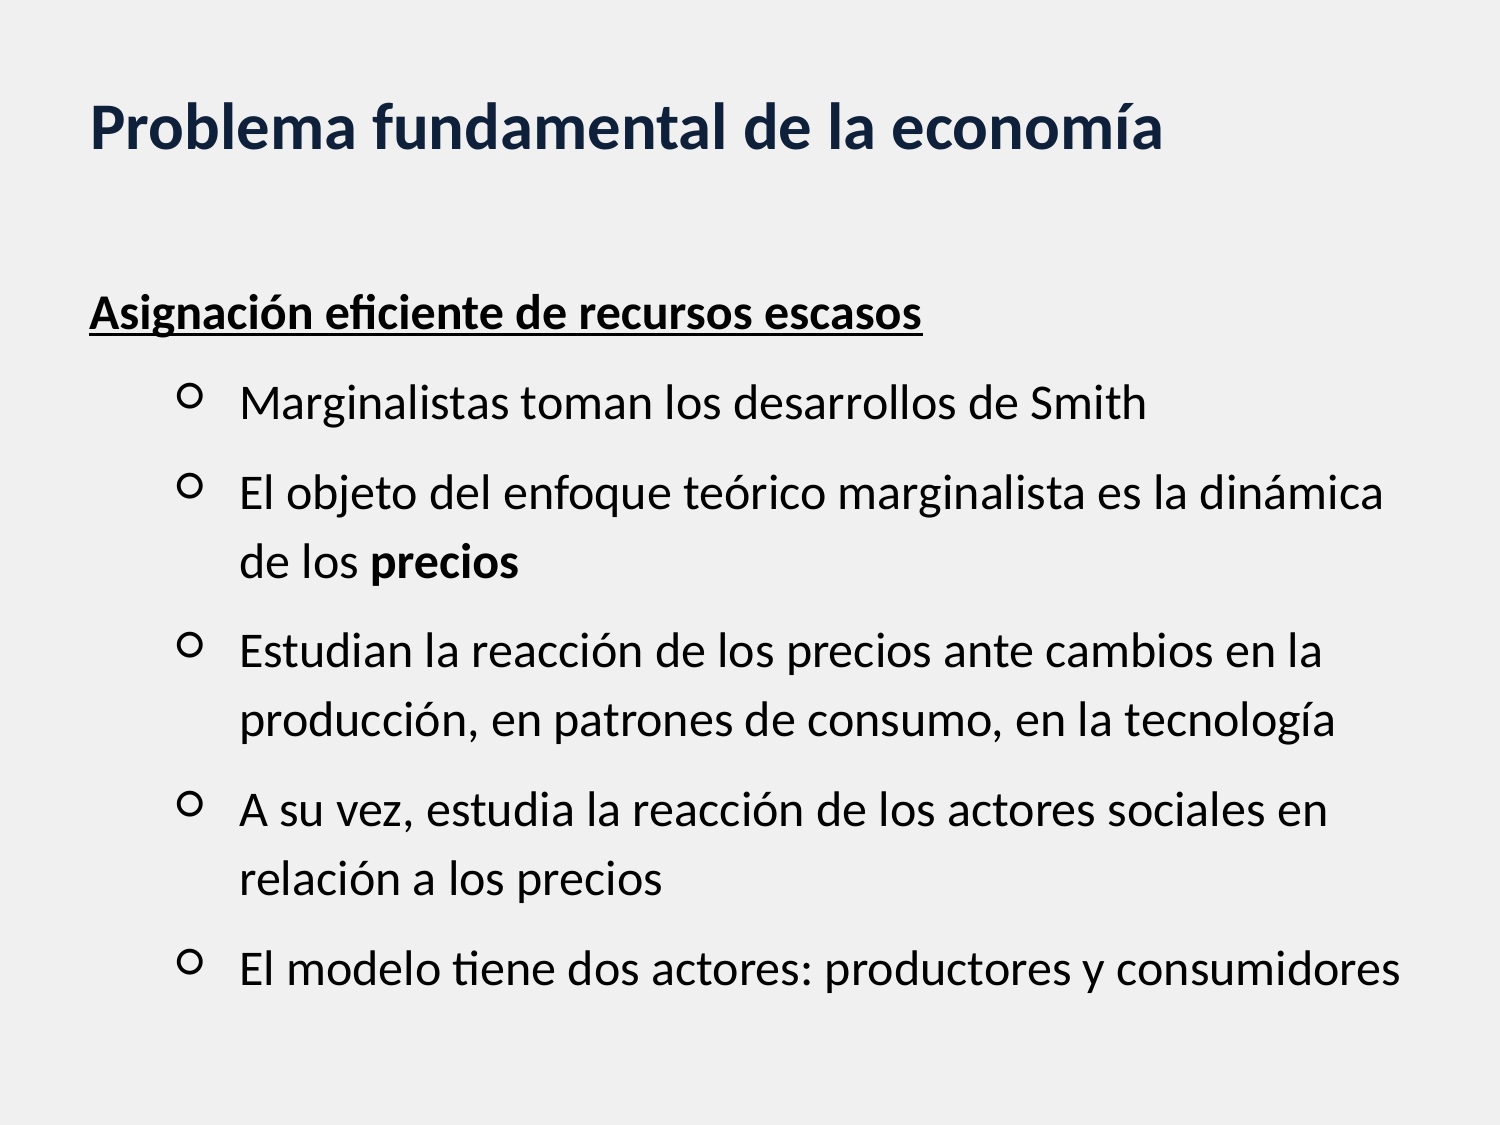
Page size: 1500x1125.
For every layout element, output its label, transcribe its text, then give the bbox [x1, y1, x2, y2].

text_box Problema fundamental de la economía [75, 74, 1365, 170]
text_box Asignación eficiente de recursos escasos Marginalistas toman los desarrollos de Smith El objeto del enfoque teórico marginalista es la dinámica de los precios Estudian la reacción de los precios ante cambios en la producción, en patrones de consumo, en la tecnología A su vez, estudia la reacción de los actores sociales en relación a los precios El modelo tiene dos actores: productores y consumidores [74, 262, 1426, 1003]
